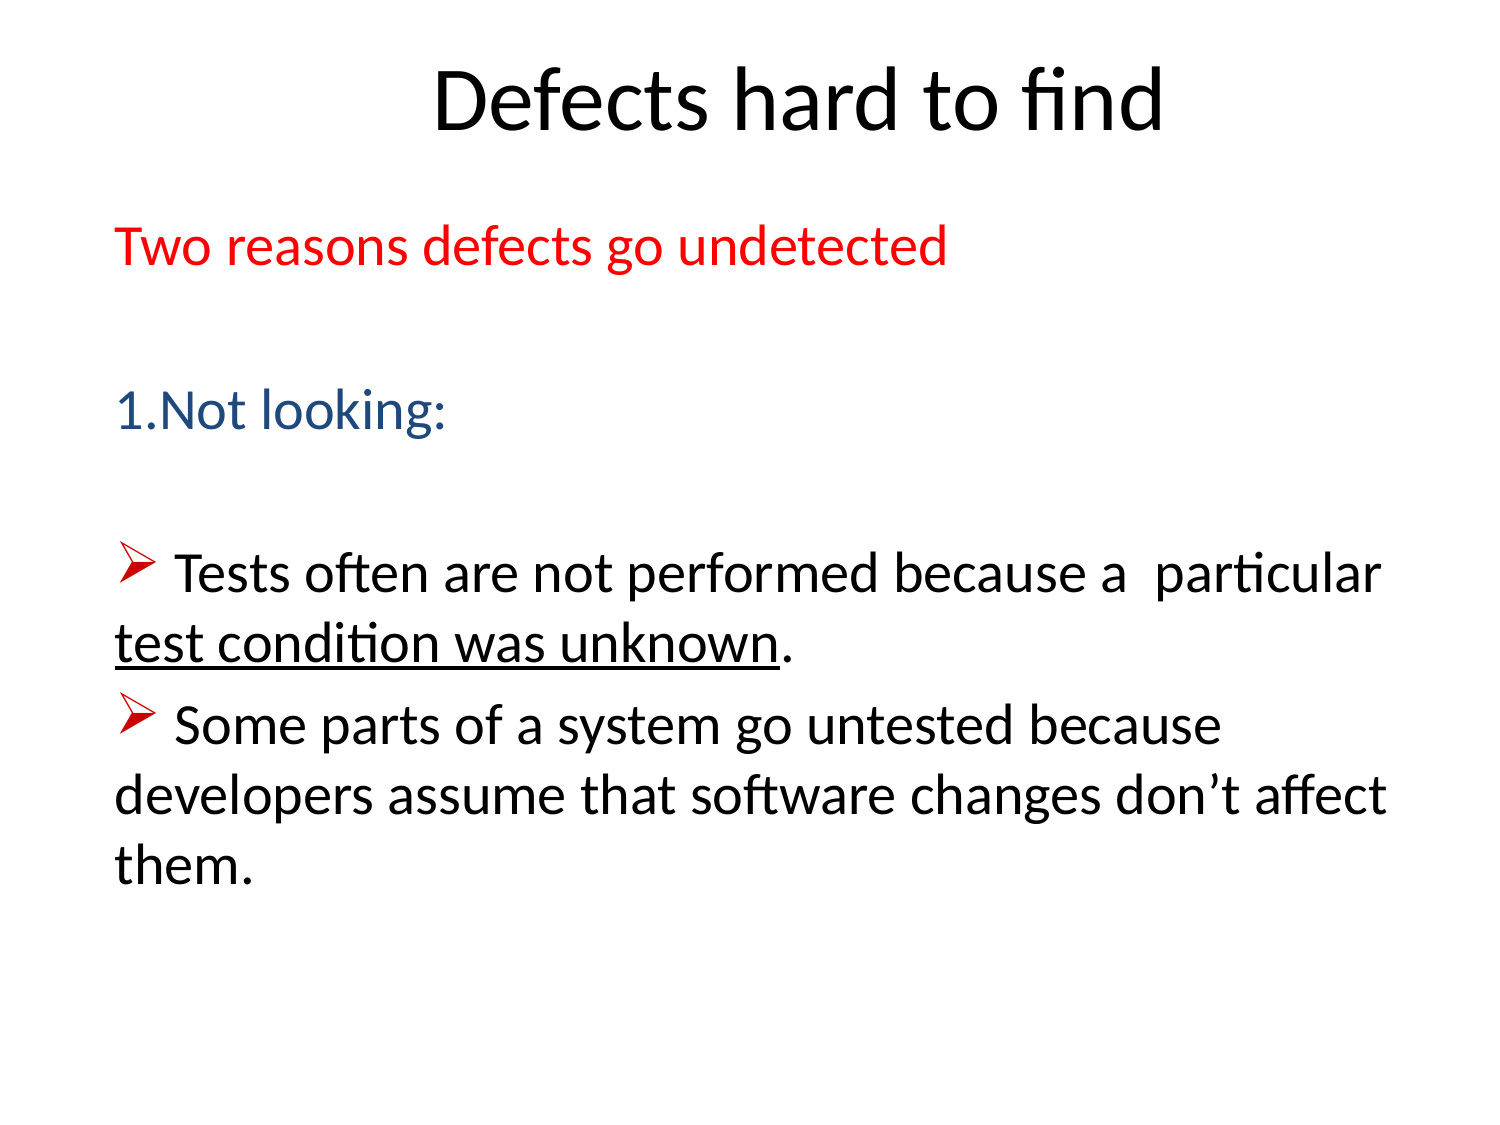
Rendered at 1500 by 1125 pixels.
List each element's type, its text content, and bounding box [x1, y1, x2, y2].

subtitle Two reasons defects go undetected 1.Not looking: Tests often are not performed because a particular test condition was unknown. Some parts of a system go untested because developers assume that software changes don’t affect them. [99, 200, 1413, 925]
title Defects hard to find [162, 0, 1438, 188]
